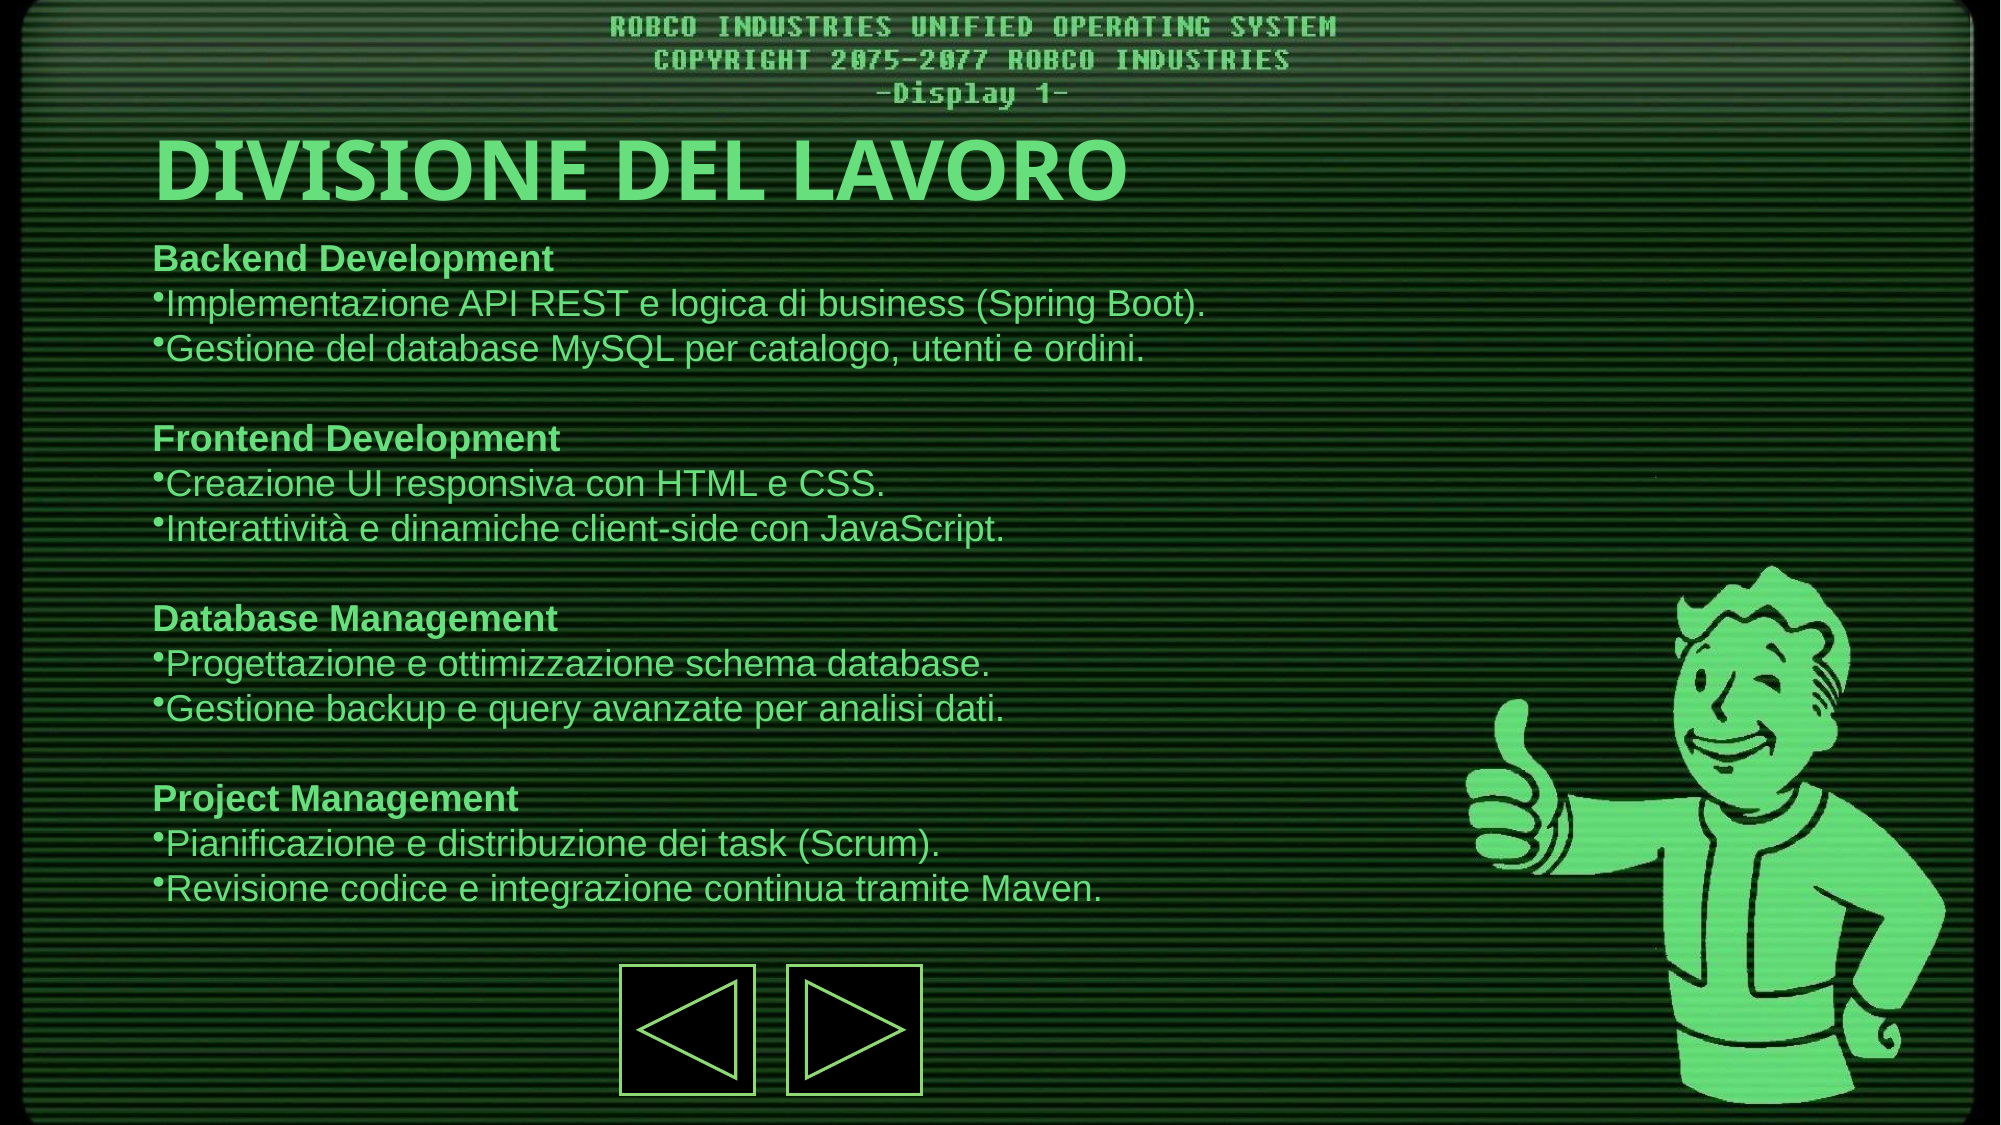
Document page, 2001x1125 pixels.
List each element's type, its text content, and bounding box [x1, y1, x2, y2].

text_box [786, 964, 923, 1096]
text_box Backend Development Implementazione API REST e logica di business (Spring Boot). Gestione del database MySQL per catalogo, utenti e ordini. Frontend Development Creazione UI responsiva con HTML e CSS. Interattività e dinamiche client-side con JavaScript. Database Management Progettazione e ottimizzazione schema database. Gestione backup e query avanzate per analisi dati. Project Management Pianificazione e distribuzione dei task (Scrum). Revisione codice e integrazione continua tramite Maven. [137, 226, 1435, 962]
picture [0, 0, 2001, 1125]
title DIVISIONE DEL LAVORO [137, 99, 1349, 226]
text_box [619, 964, 756, 1096]
